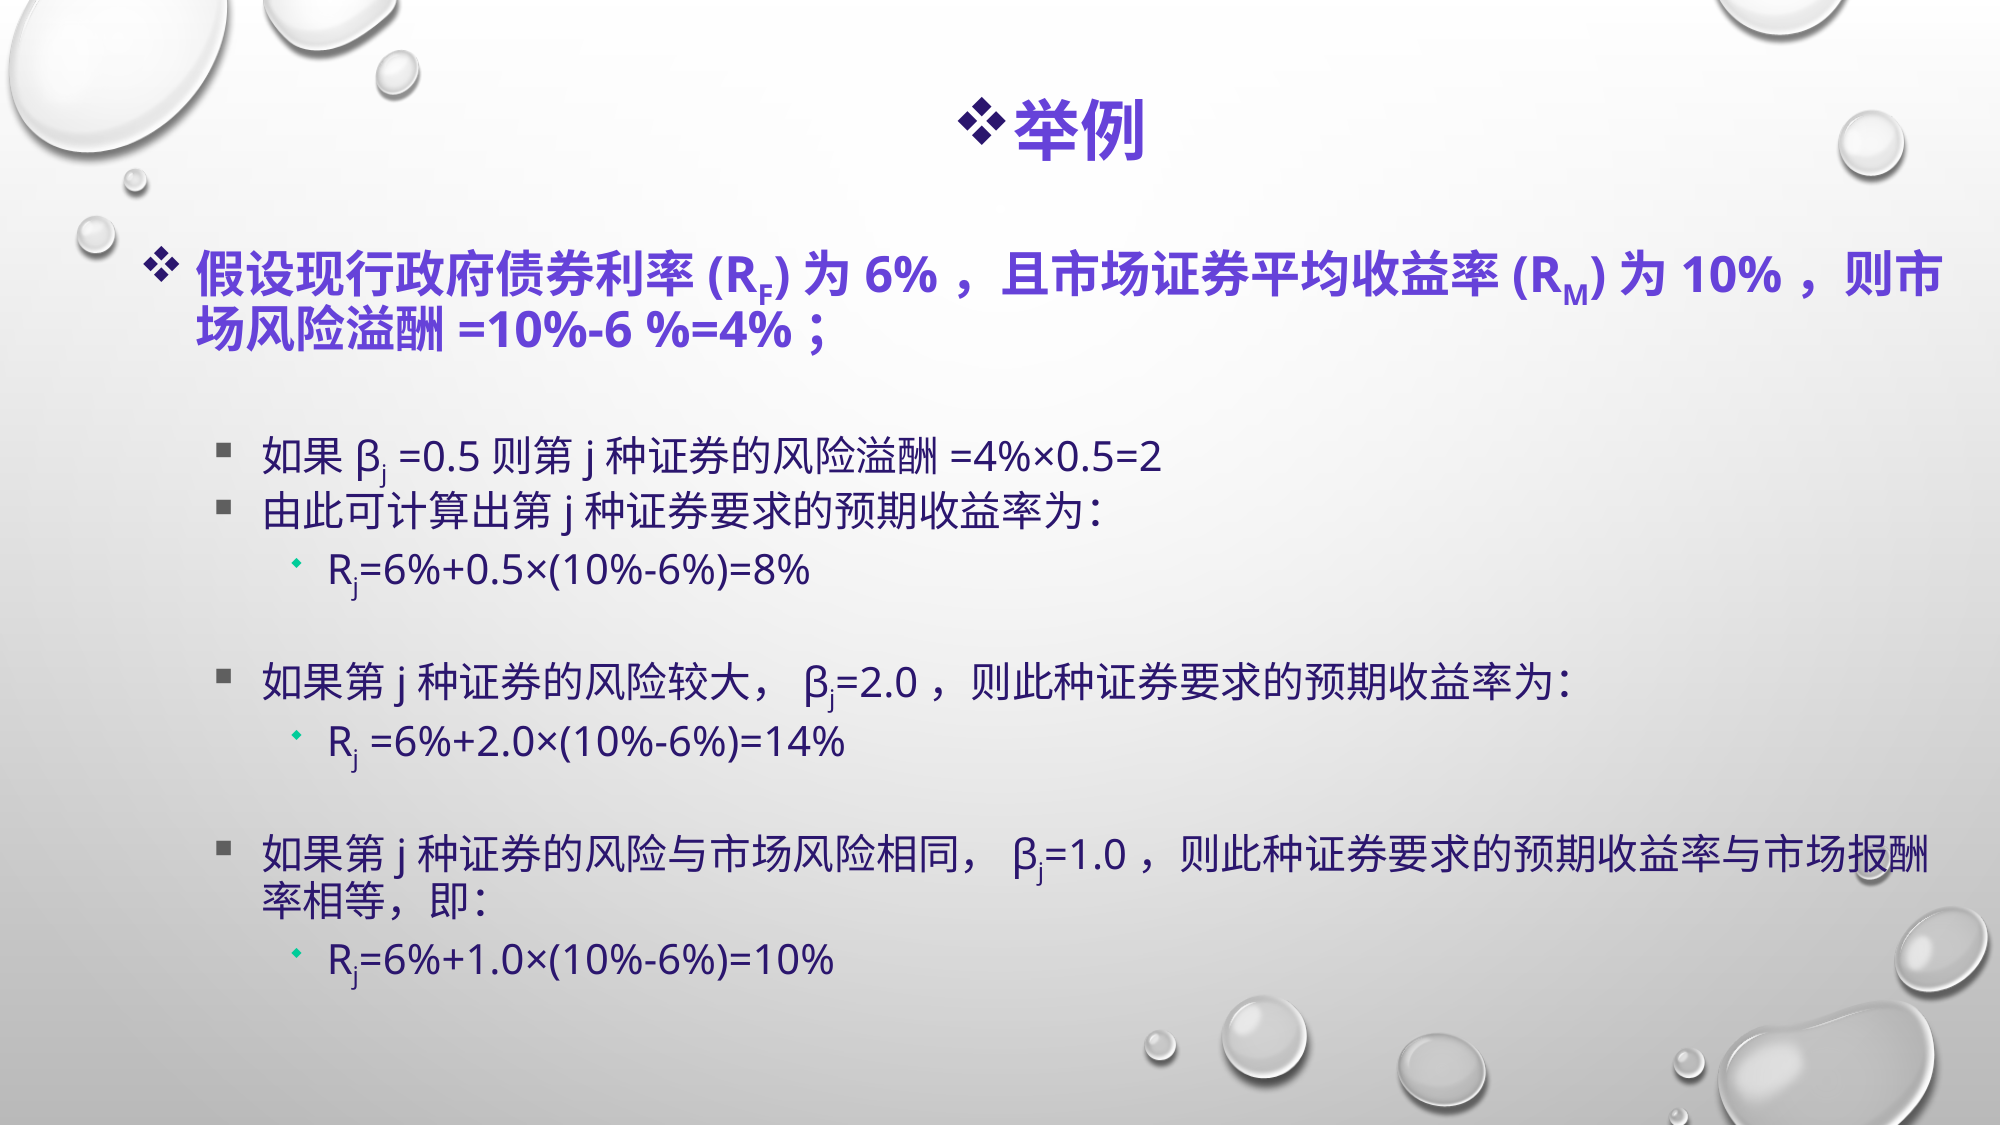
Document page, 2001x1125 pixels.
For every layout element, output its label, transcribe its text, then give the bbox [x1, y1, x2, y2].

picture [0, 0, 2000, 1125]
text_box 举例 假设现行政府债券利率(RF)为6%，且市场证券平均收益率(RM)为10%，则市场风险溢酬=10%-6 %=4%； 如果βj =0.5则第j种证券的风险溢酬=4%×0.5=2 由此可计算出第j种证券要求的预期收益率为： Rj=6%+0.5×(10%-6%)=8% 如果第j种证券的风险较大，βj=2.0，则此种证券要求的预期收益率为： Rj =6%+2.0×(10%-6%)=14% 如果第j种证券的风险与市场风险相同，βj=1.0，则此种证券要求的预期收益率与市场报酬率相等，即： Rj=6%+1.0×(10%-6%)=10% [124, 90, 1976, 1055]
